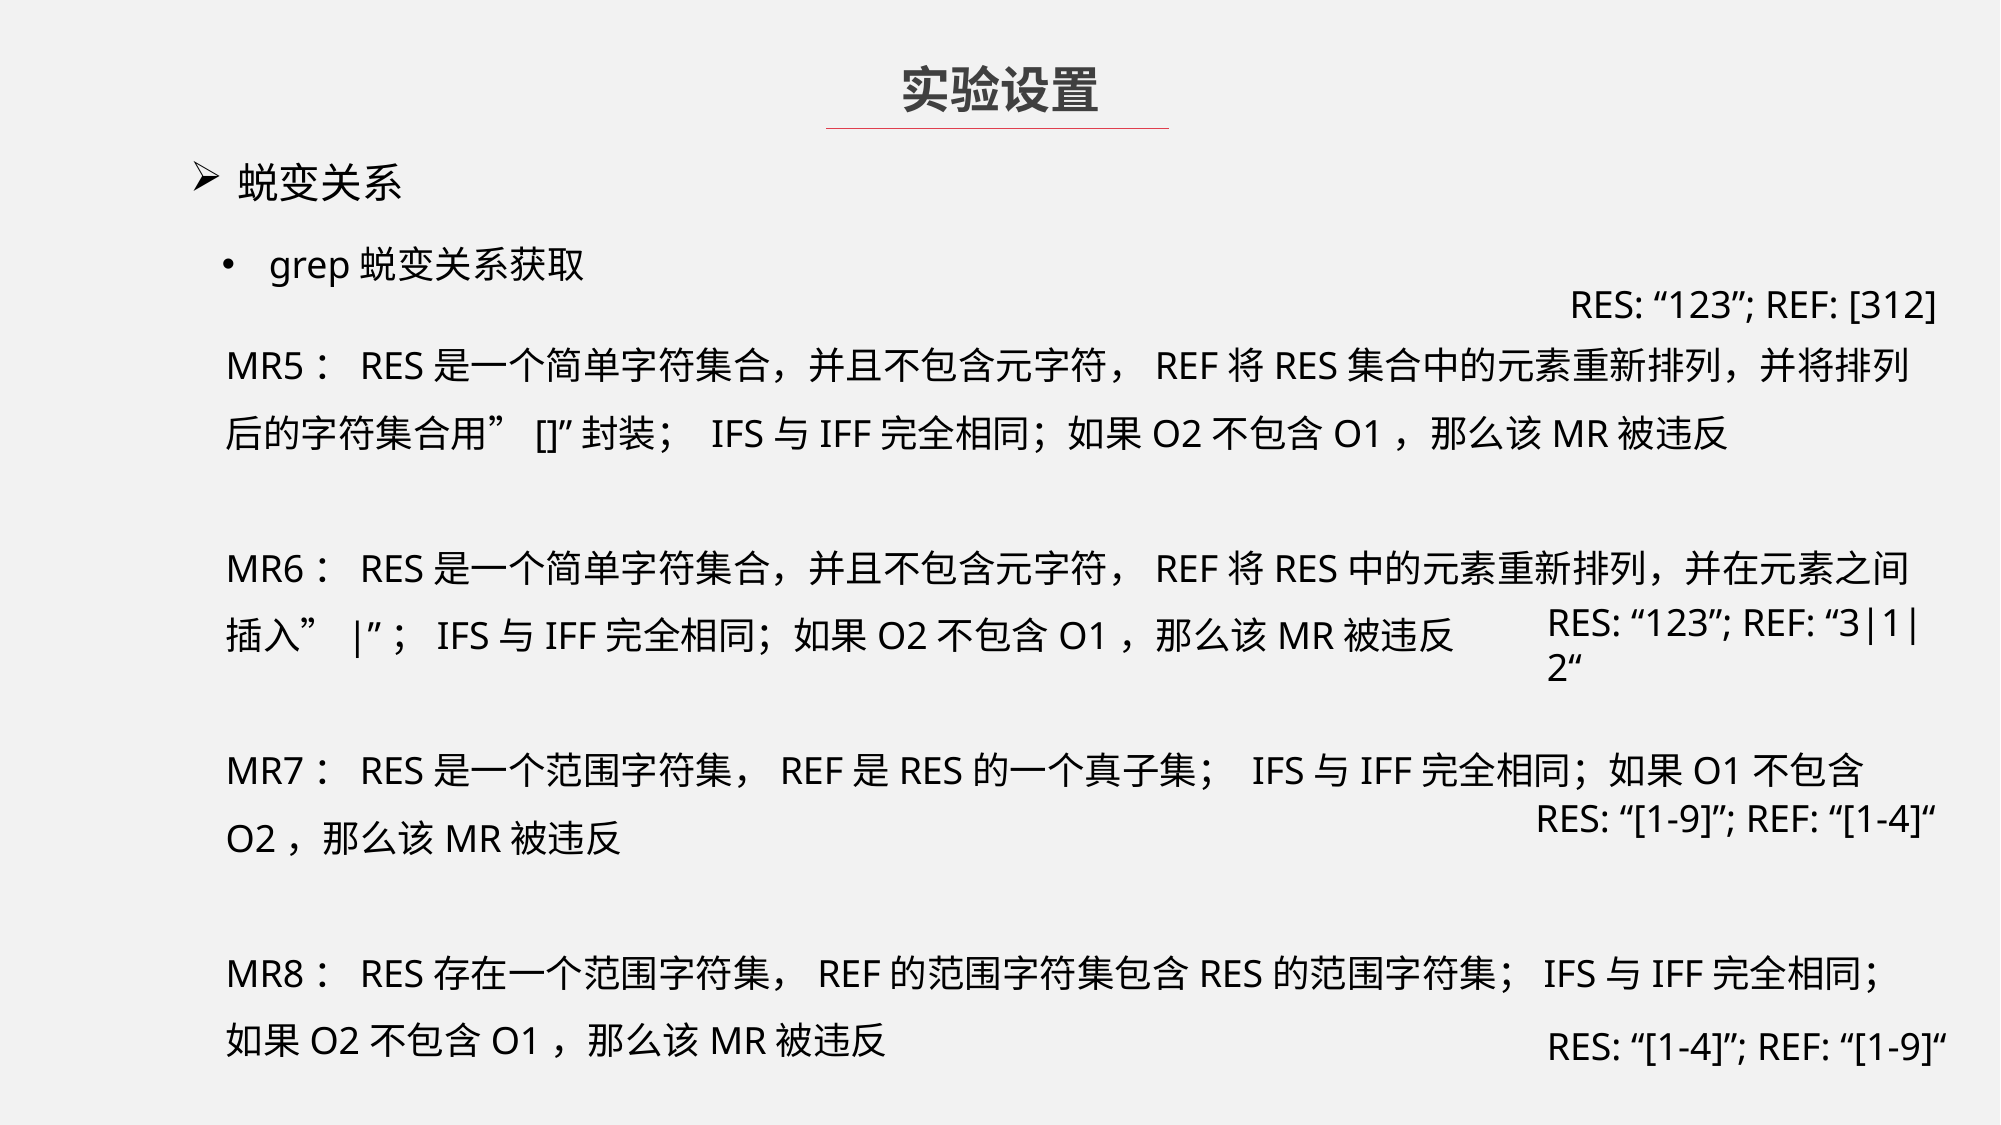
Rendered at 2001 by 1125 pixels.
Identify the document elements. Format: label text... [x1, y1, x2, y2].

text_box MR5：RES是一个简单字符集合，并且不包含元字符，REF将RES集合中的元素重新排列，并将排列后的字符集合用”[]”封装； IFS与IFF完全相同；如果O2不包含O1，那么该MR被违反 MR6：RES是一个简单字符集合，并且不包含元字符，REF将RES中的元素重新排列，并在元素之间插入”|”；IFS与IFF完全相同；如果O2不包含O1，那么该MR被违反 MR7：RES是一个范围字符集，REF是RES的一个真子集； IFS与IFF完全相同；如果O1不包含O2，那么该MR被违反 MR8：RES存在一个范围字符集，REF的范围字符集包含RES的范围字符集；IFS与IFF完全相同；如果O2不包含O1，那么该MR被违反 [210, 312, 1949, 1070]
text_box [678, 50, 1322, 129]
text_box grep蜕变关系获取 [207, 233, 600, 294]
text_box 蜕变关系 [175, 149, 679, 215]
text_box RES: “123”; REF: “3|1|2“ [1532, 591, 1972, 697]
text_box RES: “[1-9]”; REF: “[1-4]“ [1520, 787, 1960, 847]
text_box RES: “[1-4]”; REF: “[1-9]“ [1532, 1015, 1972, 1076]
text_box RES: “123”; REF: [312] [1554, 273, 1995, 333]
